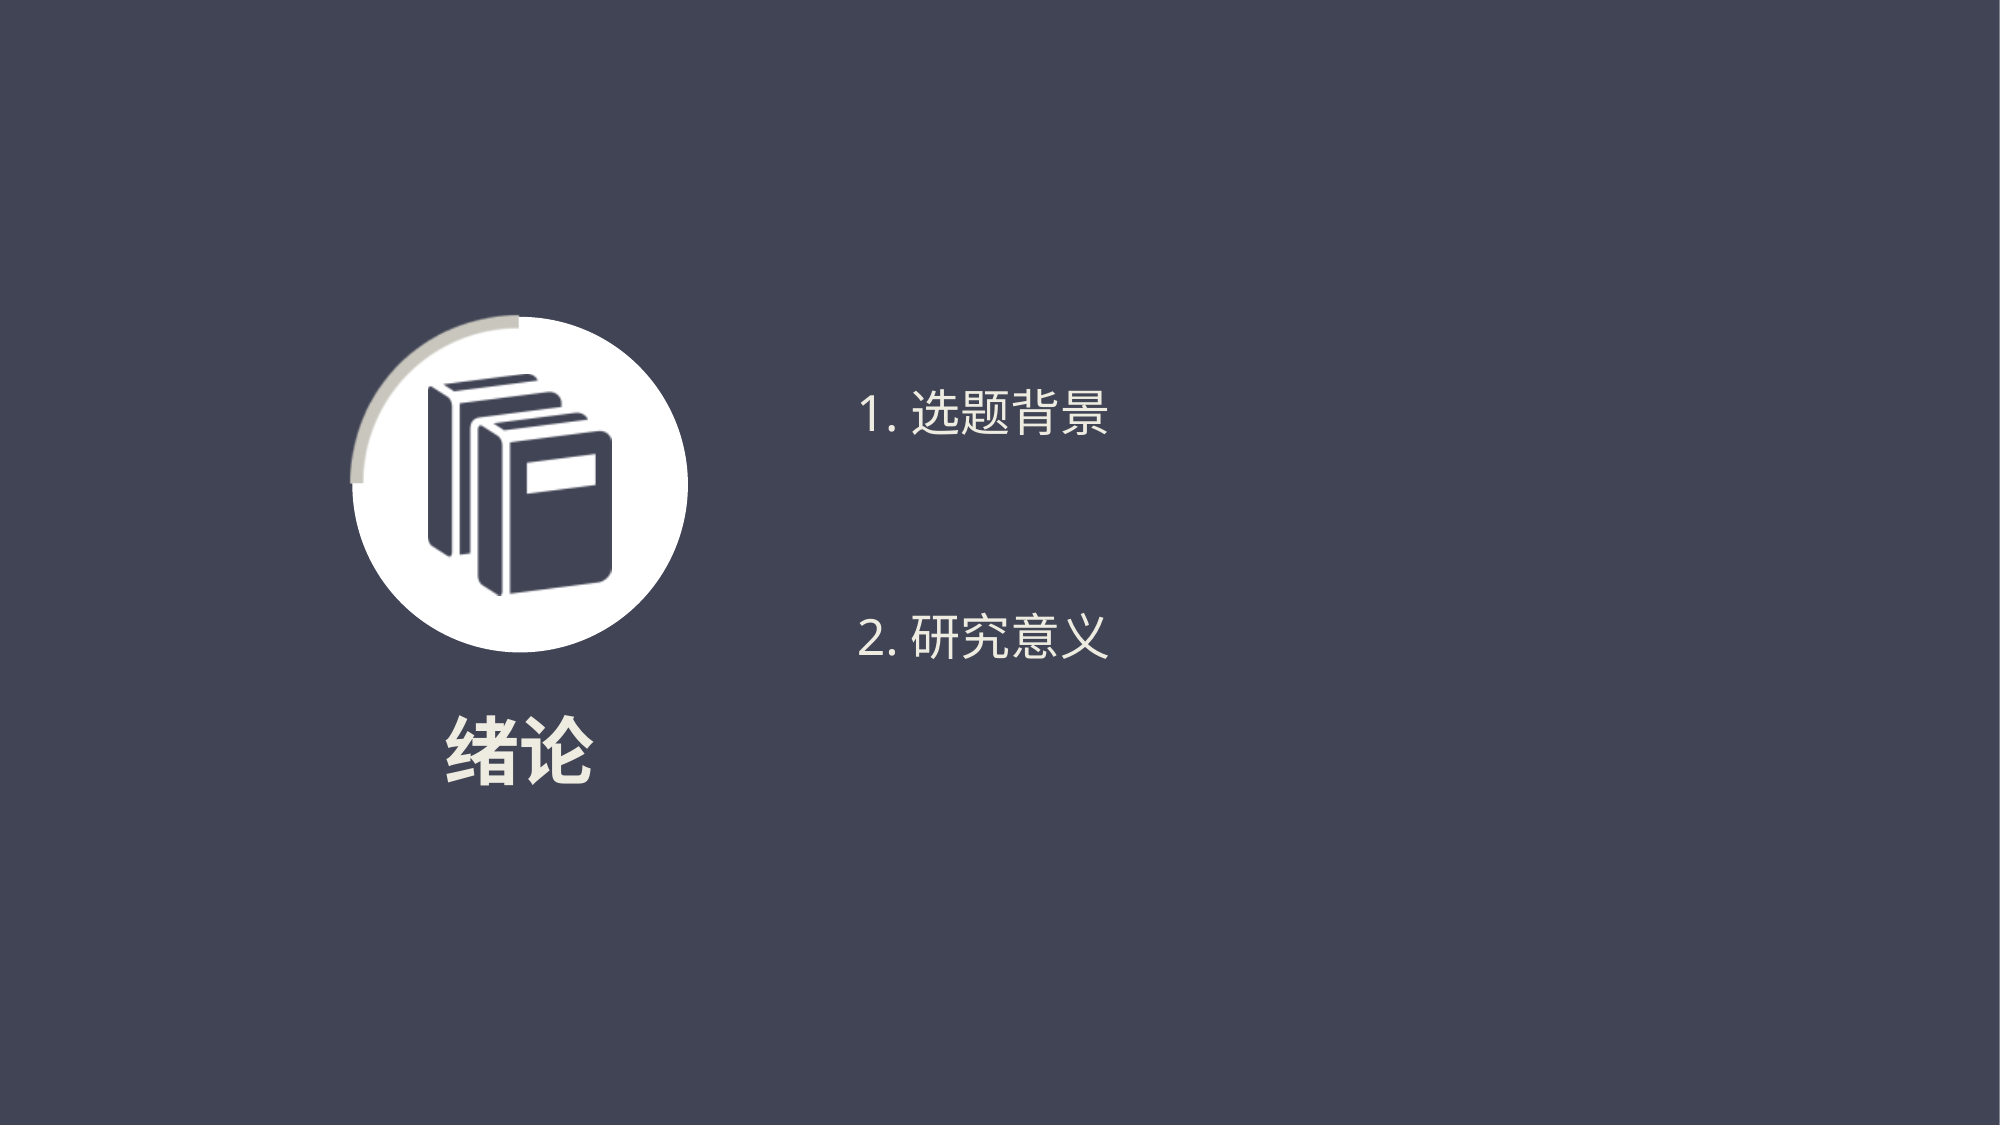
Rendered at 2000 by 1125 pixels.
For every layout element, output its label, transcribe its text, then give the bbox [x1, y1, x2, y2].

text_box 绪论 [430, 697, 610, 803]
text_box 2.研究意义 [842, 597, 1126, 673]
picture [349, 314, 691, 656]
text_box 1.选题背景 [841, 374, 1126, 449]
